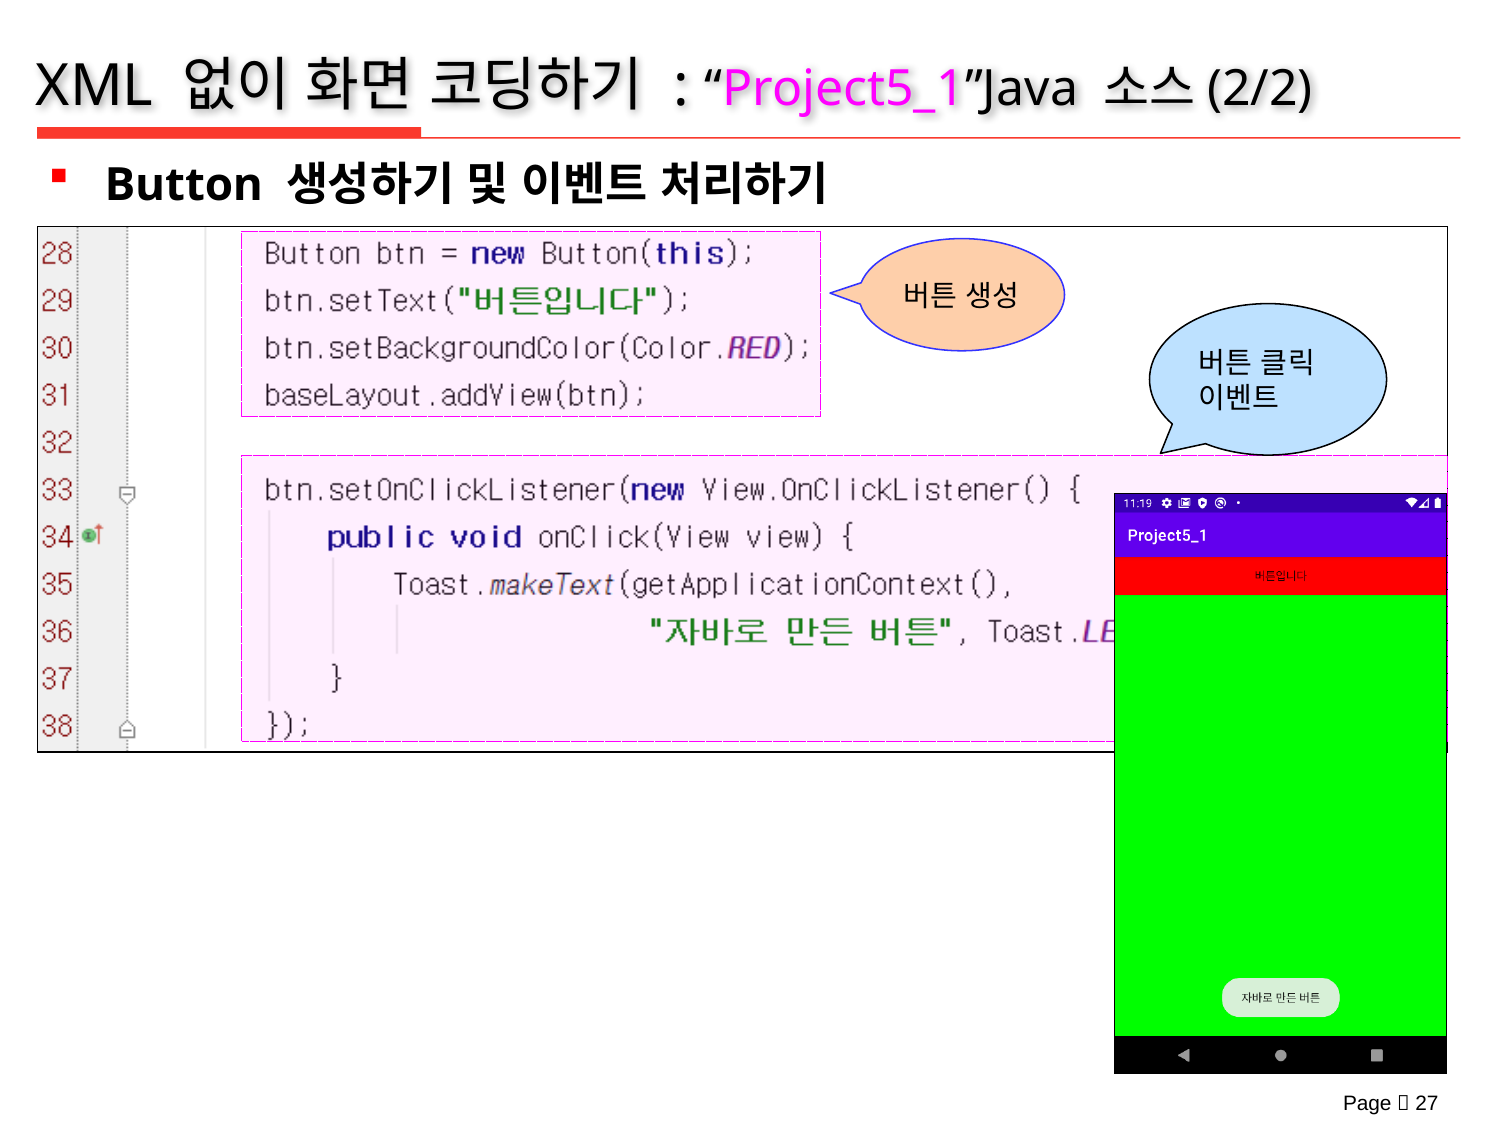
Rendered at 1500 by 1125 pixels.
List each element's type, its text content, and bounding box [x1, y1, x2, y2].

text_box Button 생성하기 및 이벤트 처리하기 [48, 154, 1447, 220]
title XML 없이 화면 코딩하기 : “Project5_1”Java 소스(2/2) [35, 47, 1434, 142]
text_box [37, 227, 1448, 752]
picture [1114, 493, 1448, 1074]
